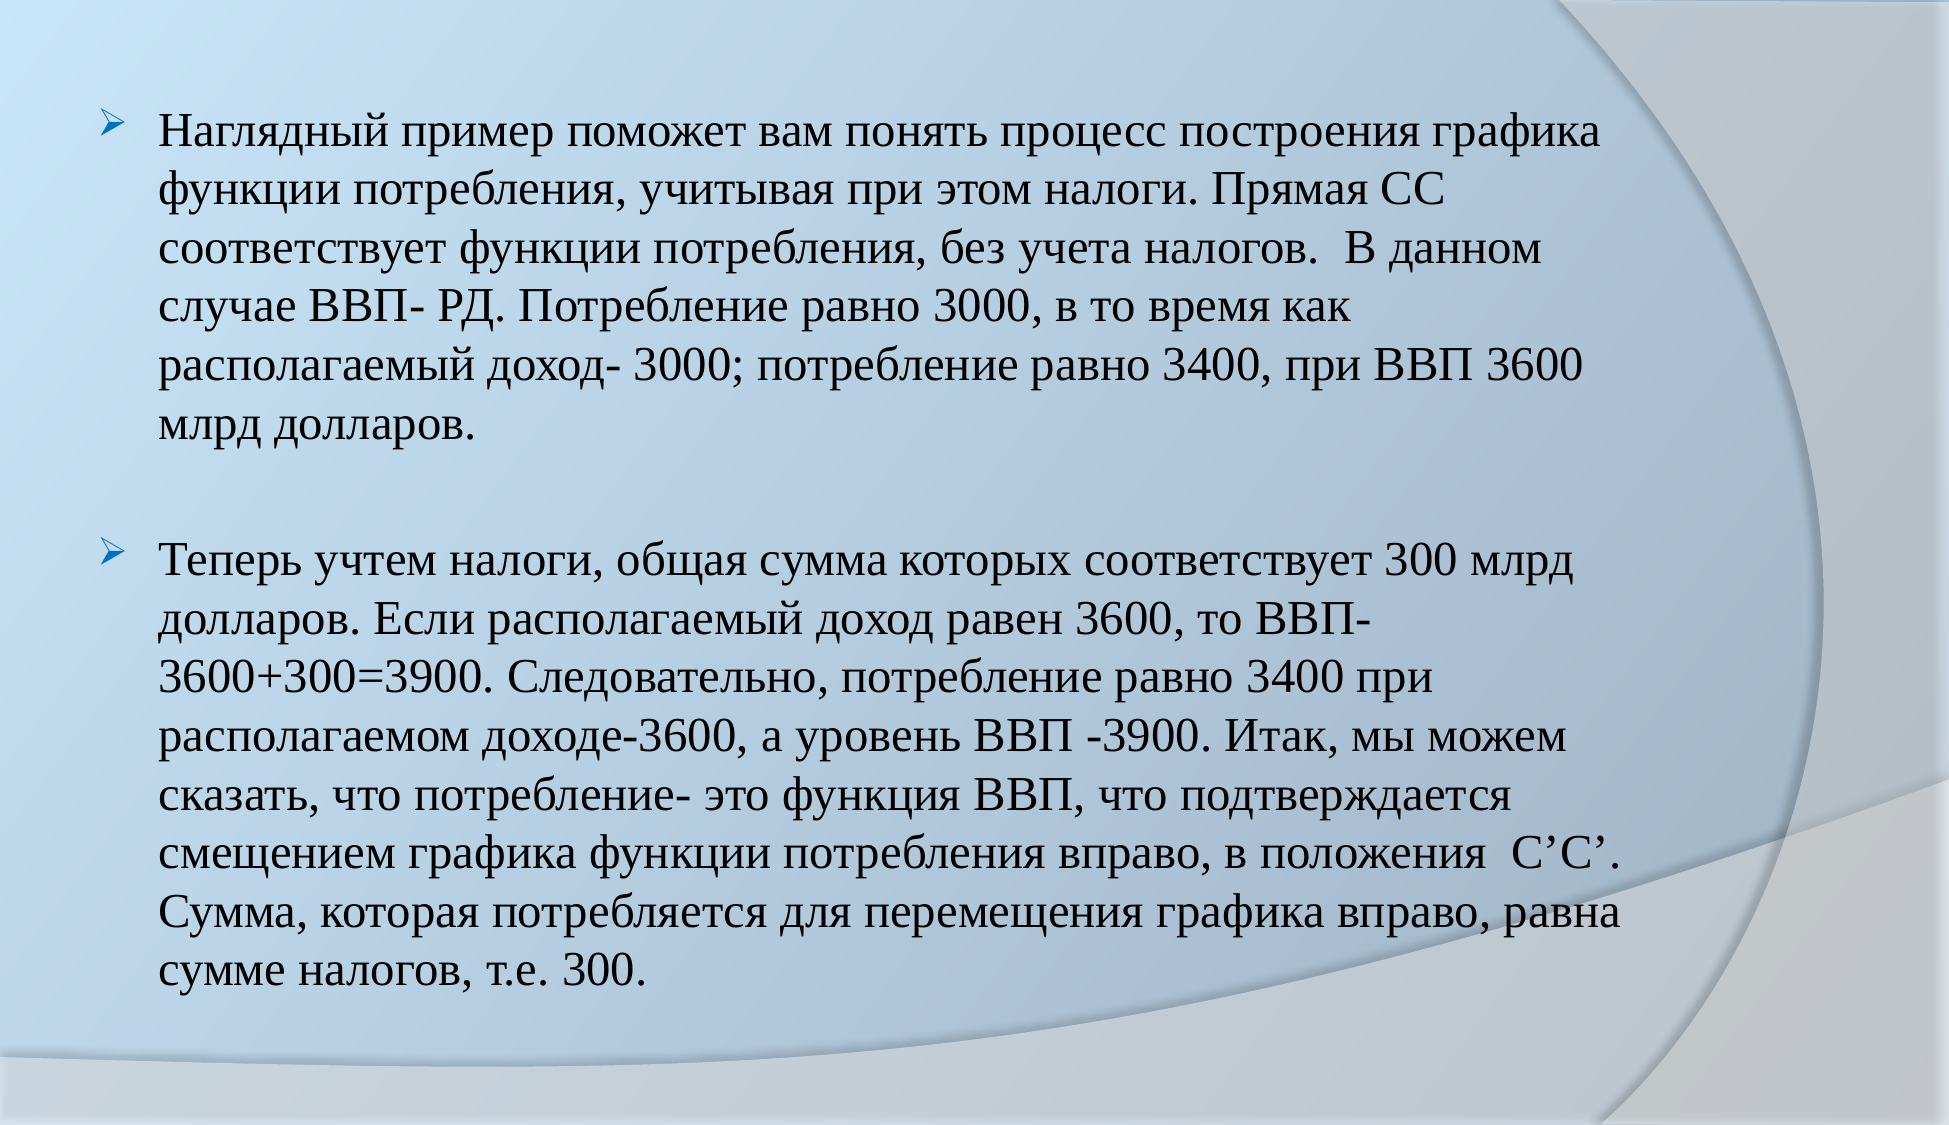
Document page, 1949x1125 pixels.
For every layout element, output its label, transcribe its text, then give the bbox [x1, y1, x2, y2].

list Наглядный пример поможет вам понять процесс построения графика функции потребления, учитывая при этом налоги. Прямая СС соответствует функции потребления, без учета налогов. В данном случае ВВП- РД. Потребление равно 3000, в то время как располагаемый доход- 3000; потребление равно 3400, при ВВП 3600 млрд долларов. Теперь учтем налоги, общая сумма которых соответствует 300 млрд долларов. Если располагаемый доход равен 3600, то ВВП- 3600+300=3900. Следовательно, потребление равно 3400 при располагаемом доходе-3600, а уровень ВВП -3900. Итак, мы можем сказать, что потребление- это функция ВВП, что подтверждается смещением графика функции потребления вправо, в положения С’C’. Сумма, которая потребляется для перемещения графика вправо, равна сумме налогов, т.е. 300. [76, 90, 1690, 1005]
